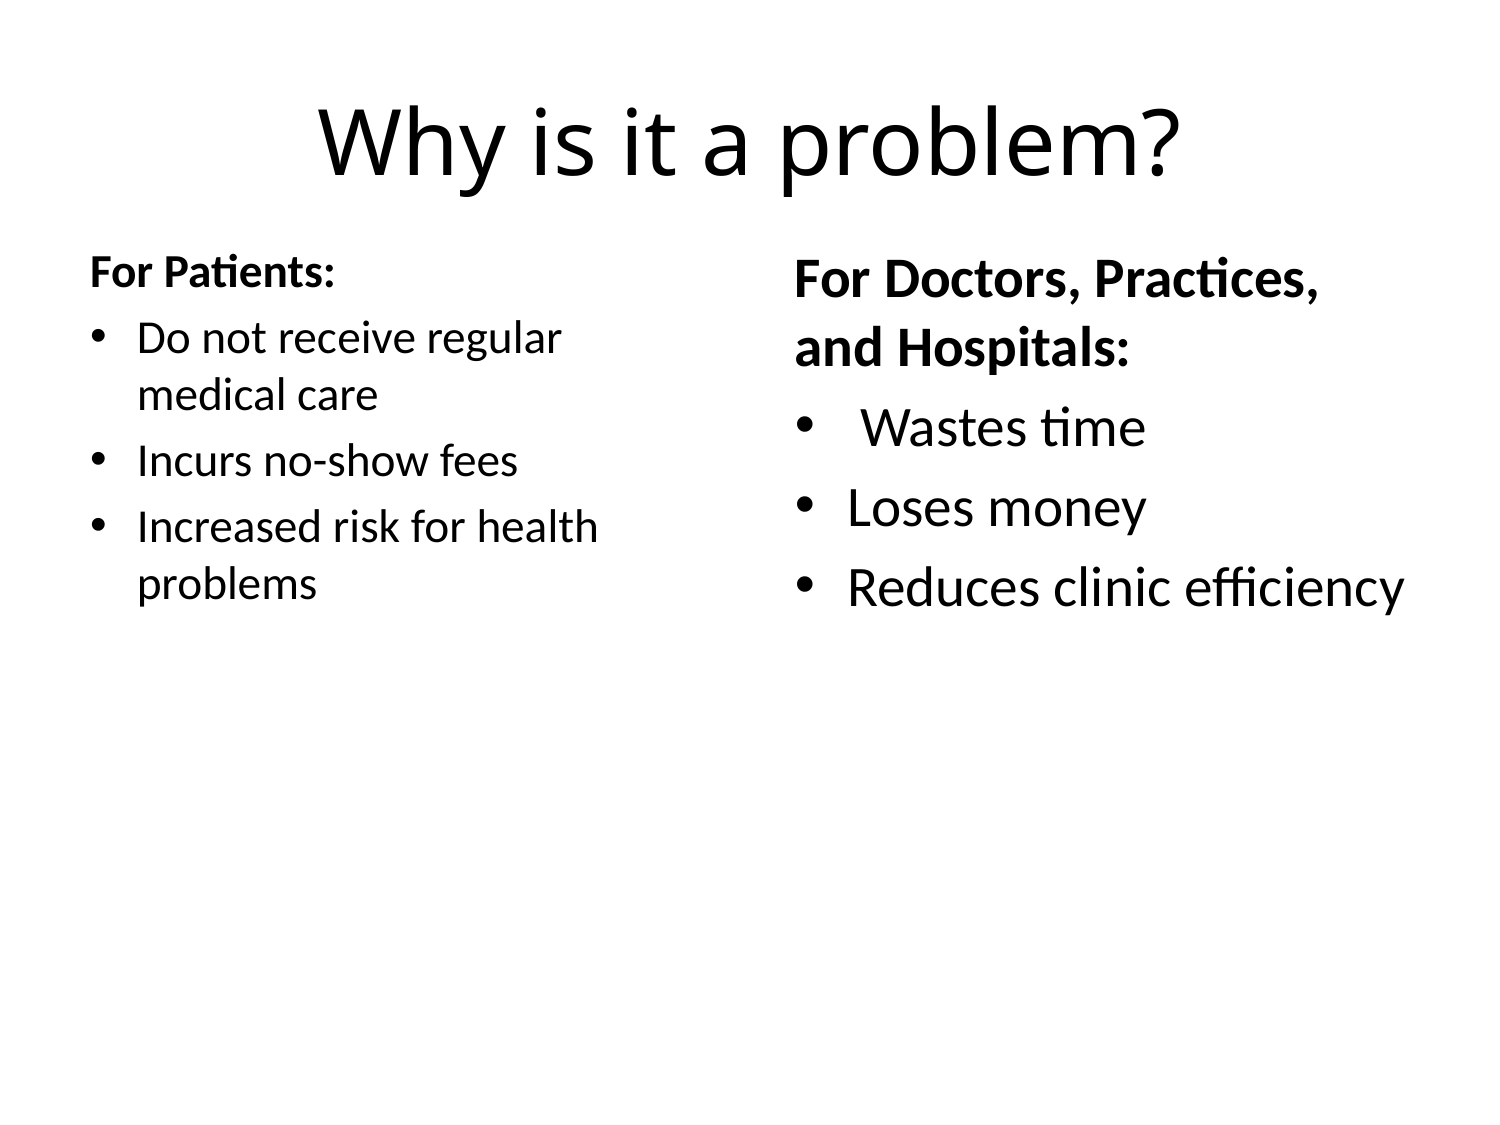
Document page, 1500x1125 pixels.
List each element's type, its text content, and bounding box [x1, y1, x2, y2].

title Why is it a problem? [75, 45, 1425, 233]
text_box For Doctors, Practices, and Hospitals: Wastes time Loses money Reduces clinic efficiency [779, 232, 1425, 689]
list For Patients: Do not receive regular medical care Incurs no-show fees Increased risk for health problems [75, 232, 721, 619]
